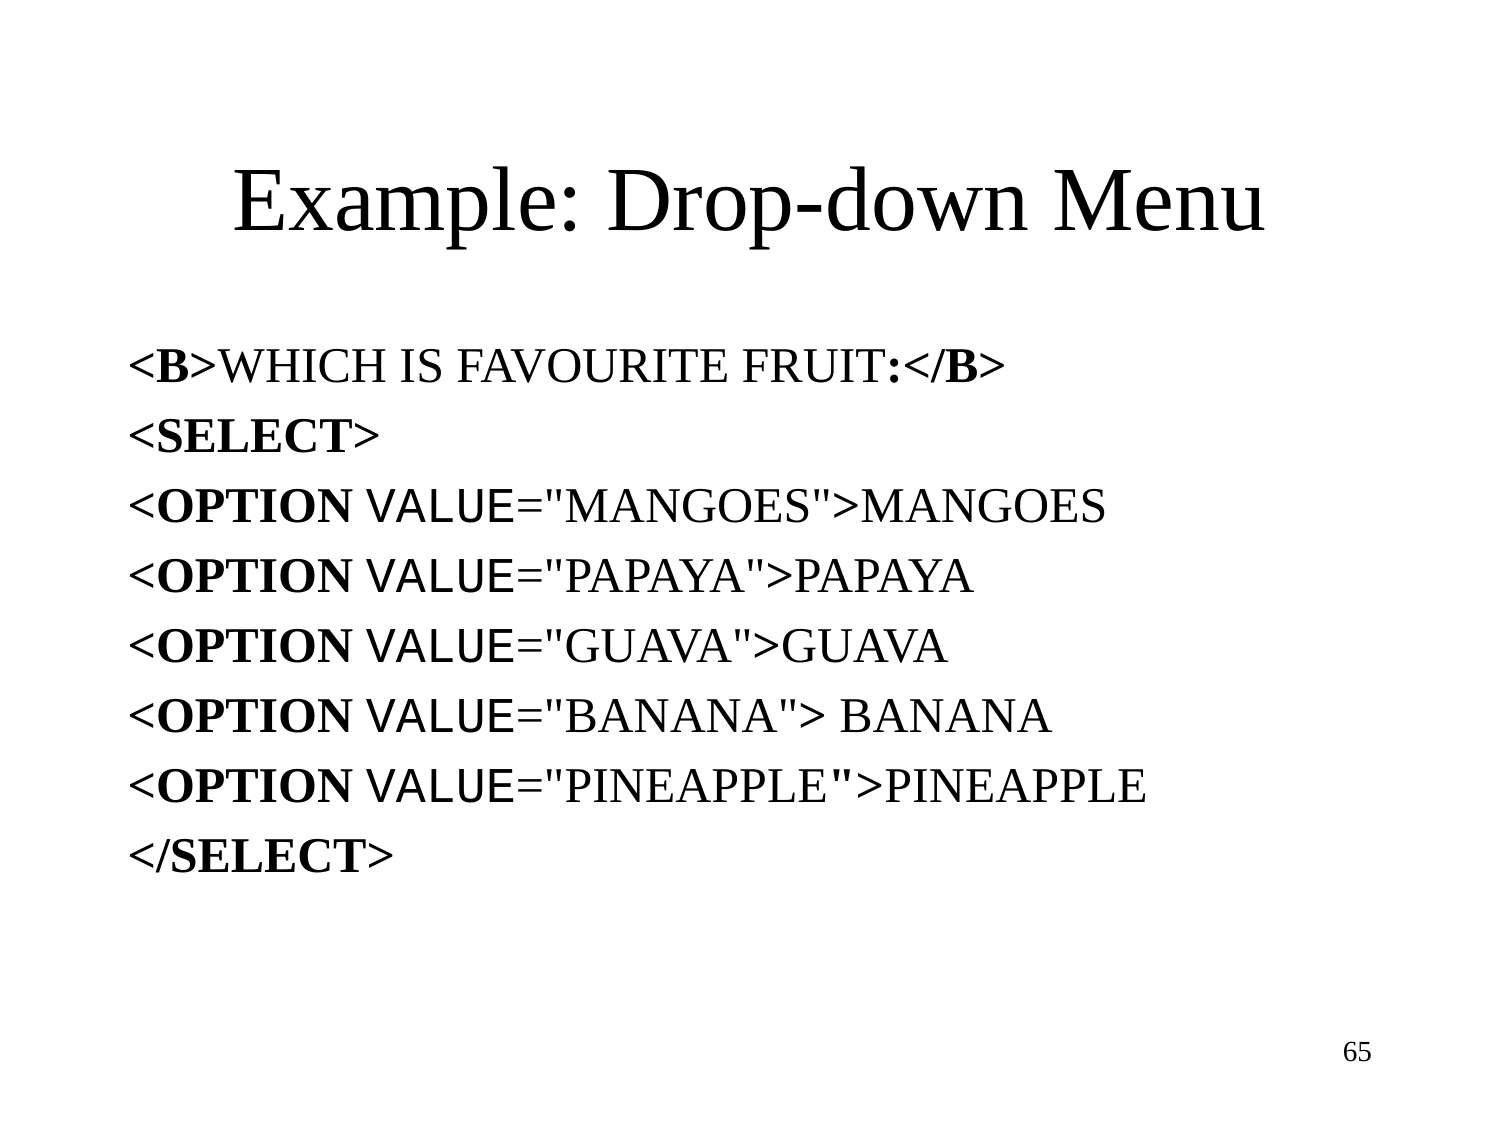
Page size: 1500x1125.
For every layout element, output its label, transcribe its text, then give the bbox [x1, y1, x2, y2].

title Example: Drop-down Menu [112, 99, 1388, 288]
list <B>WHICH IS FAVOURITE FRUIT:</B> <SELECT> <OPTION VALUE="MANGOES">MANGOES <OPTION VALUE="PAPAYA">PAPAYA <OPTION VALUE="GUAVA">GUAVA <OPTION VALUE="BANANA"> BANANA <OPTION VALUE="PINEAPPLE">PINEAPPLE </SELECT> [112, 324, 1388, 1001]
slide_number 65 [1074, 1024, 1388, 1101]
